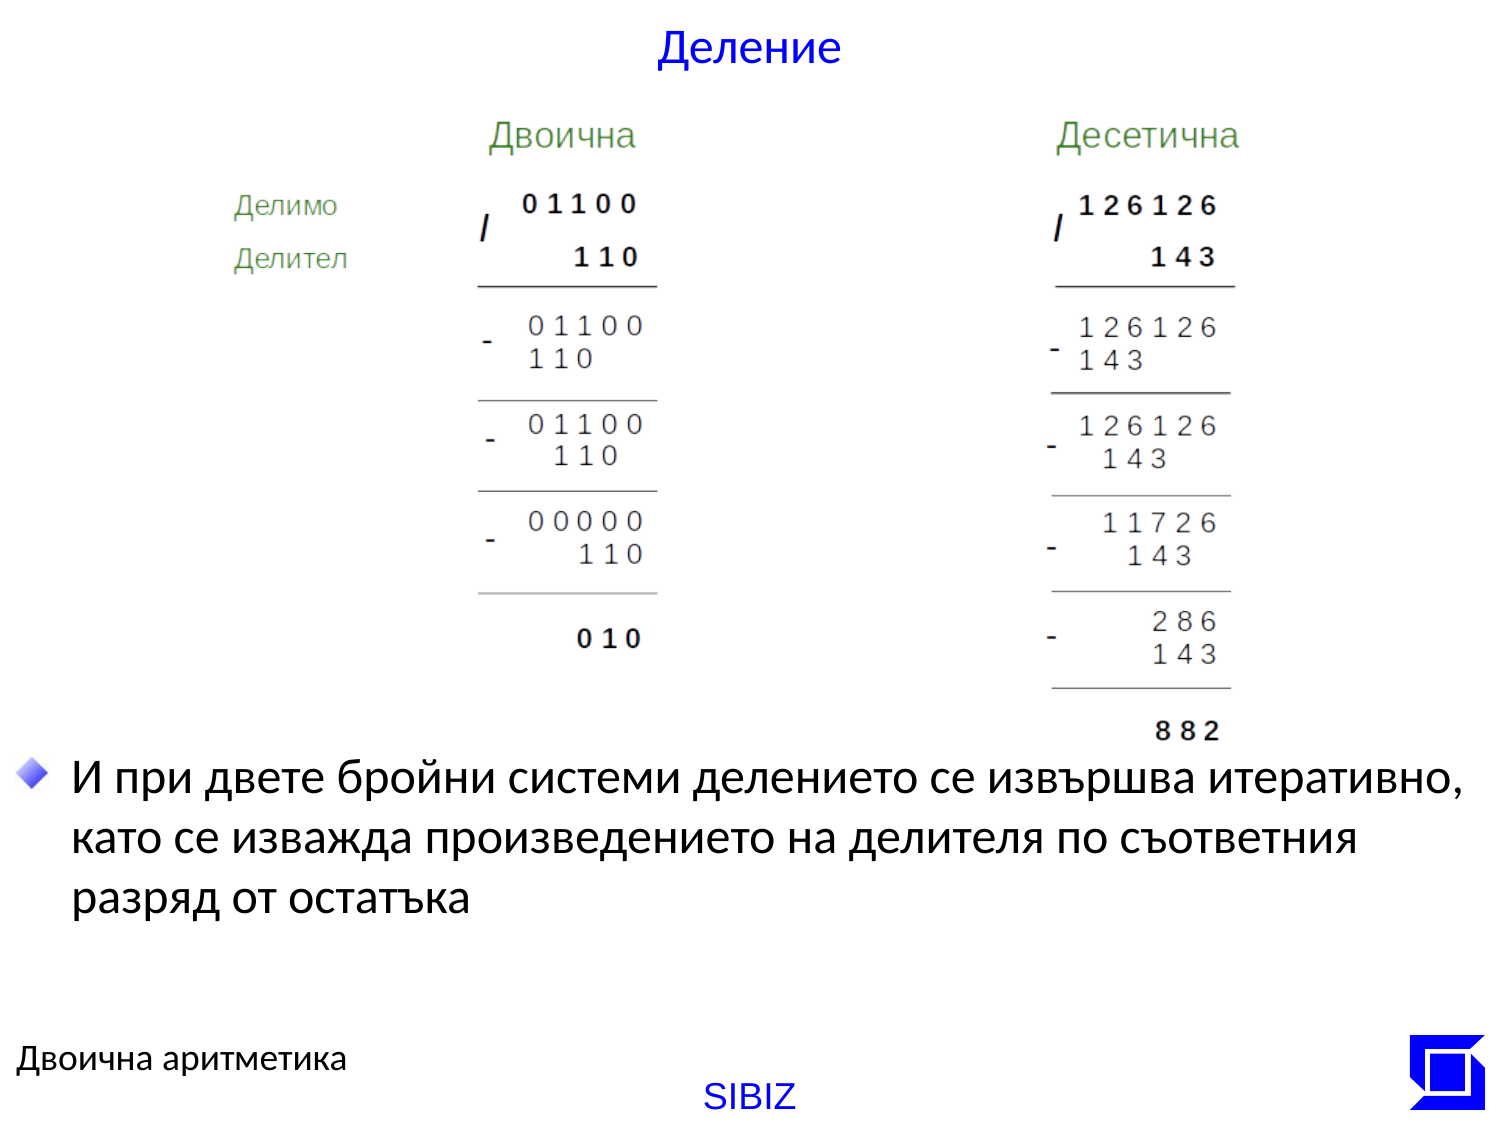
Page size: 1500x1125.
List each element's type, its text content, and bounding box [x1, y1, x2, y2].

footer Двоична аритметика [1, 1035, 1410, 1076]
list И при двете бройни системи делението се извършва итеративно, като се изважда произведението на делителя по съответния разряд от остатъка [0, 105, 1500, 1049]
title Деление [0, 0, 1500, 87]
picture [14, 755, 50, 791]
picture [220, 106, 1280, 755]
